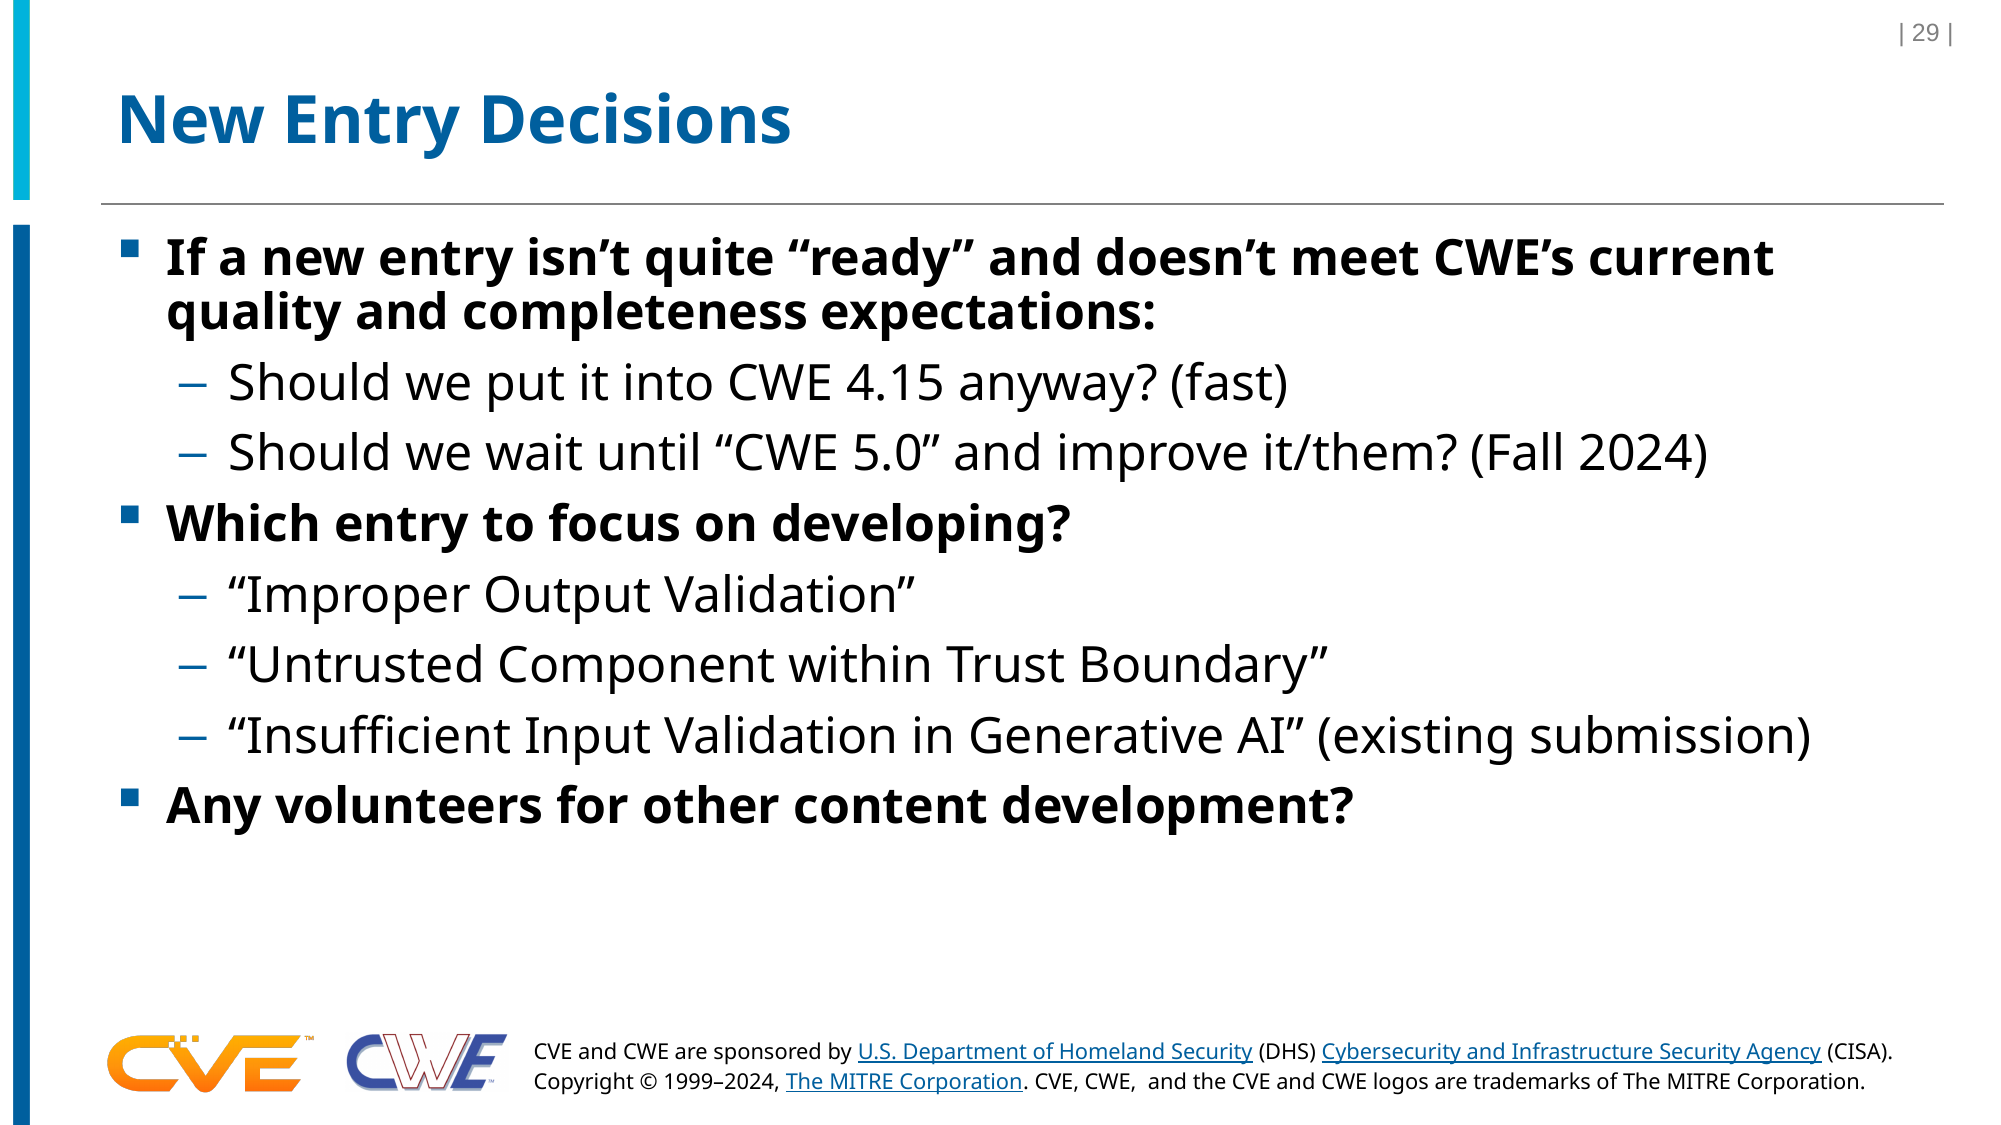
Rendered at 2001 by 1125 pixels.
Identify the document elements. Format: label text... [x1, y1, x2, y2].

slide_number | 29 | [1685, 9, 1976, 51]
picture [345, 1032, 509, 1092]
title New Entry Decisions [101, 60, 1945, 184]
list If a new entry isn’t quite “ready” and doesn’t meet CWE’s current quality and completeness expectations: Should we put it into CWE 4.15 anyway? (fast) Should we wait until “CWE 5.0” and improve it/them? (Fall 2024) Which entry to focus on developing? “Improper Output Validation” “Untrusted Component within Trust Boundary” “Insufficient Input Validation in Generative AI” (existing submission) Any volunteers for other content development? [101, 224, 1945, 1012]
picture [90, 1022, 328, 1106]
